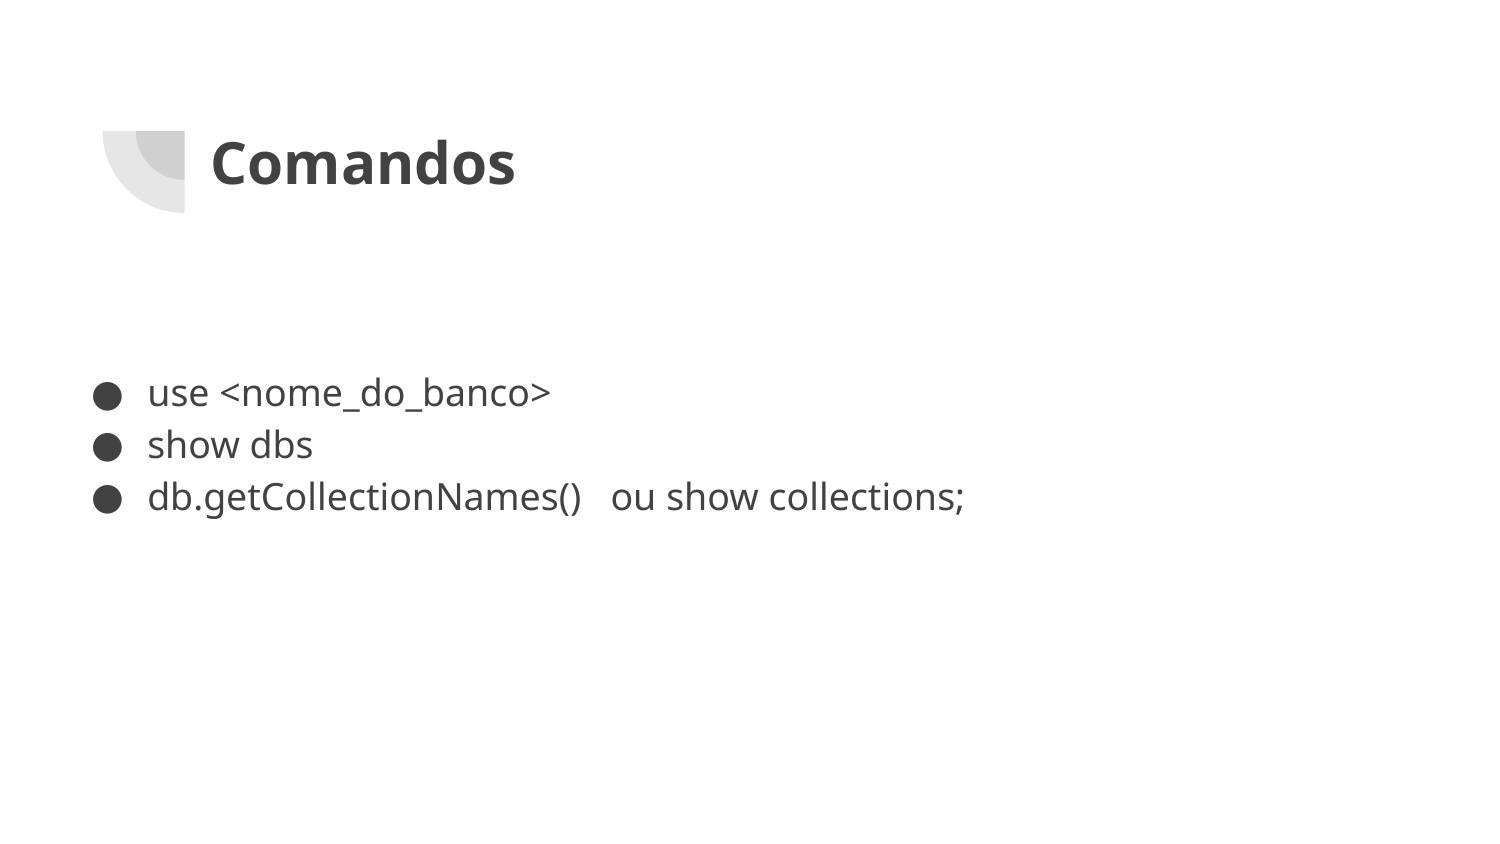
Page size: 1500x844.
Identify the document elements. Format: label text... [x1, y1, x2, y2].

title Comandos [195, 110, 1350, 217]
list use <nome_do_banco> show dbs db.getCollectionNames() ou show collections; [57, 347, 1488, 611]
